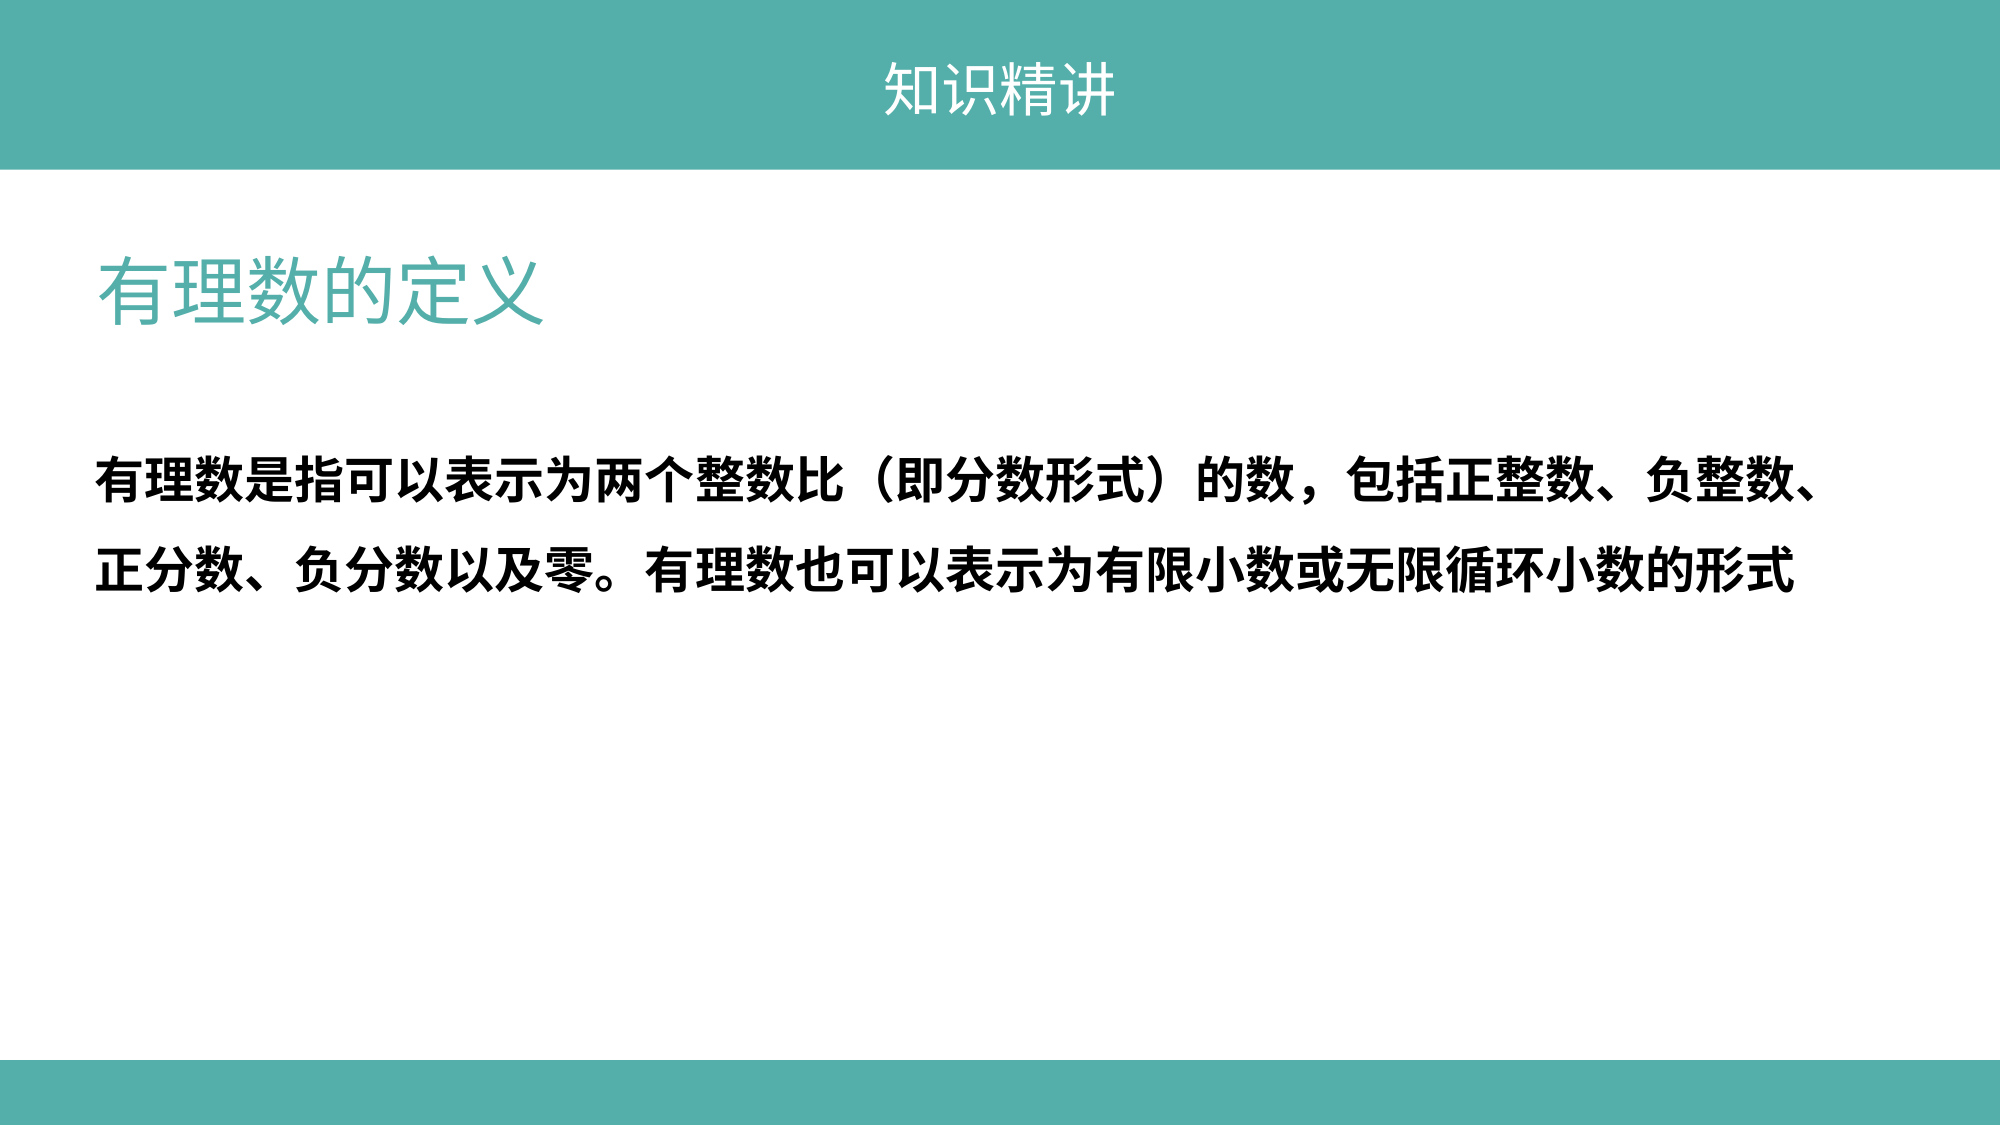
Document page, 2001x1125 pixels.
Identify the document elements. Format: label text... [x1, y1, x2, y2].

text_box [0, 169, 2000, 1061]
text_box 有理数的定义 [81, 237, 1082, 342]
text_box 有理数是指可以表示为两个整数比（即分数形式）的数，包括正整数、负整数、正分数、负分数以及零。有理数也可以表示为有限小数或无限循环小数的形式 [80, 410, 1851, 606]
text_box 知识精讲 [838, 45, 1162, 131]
